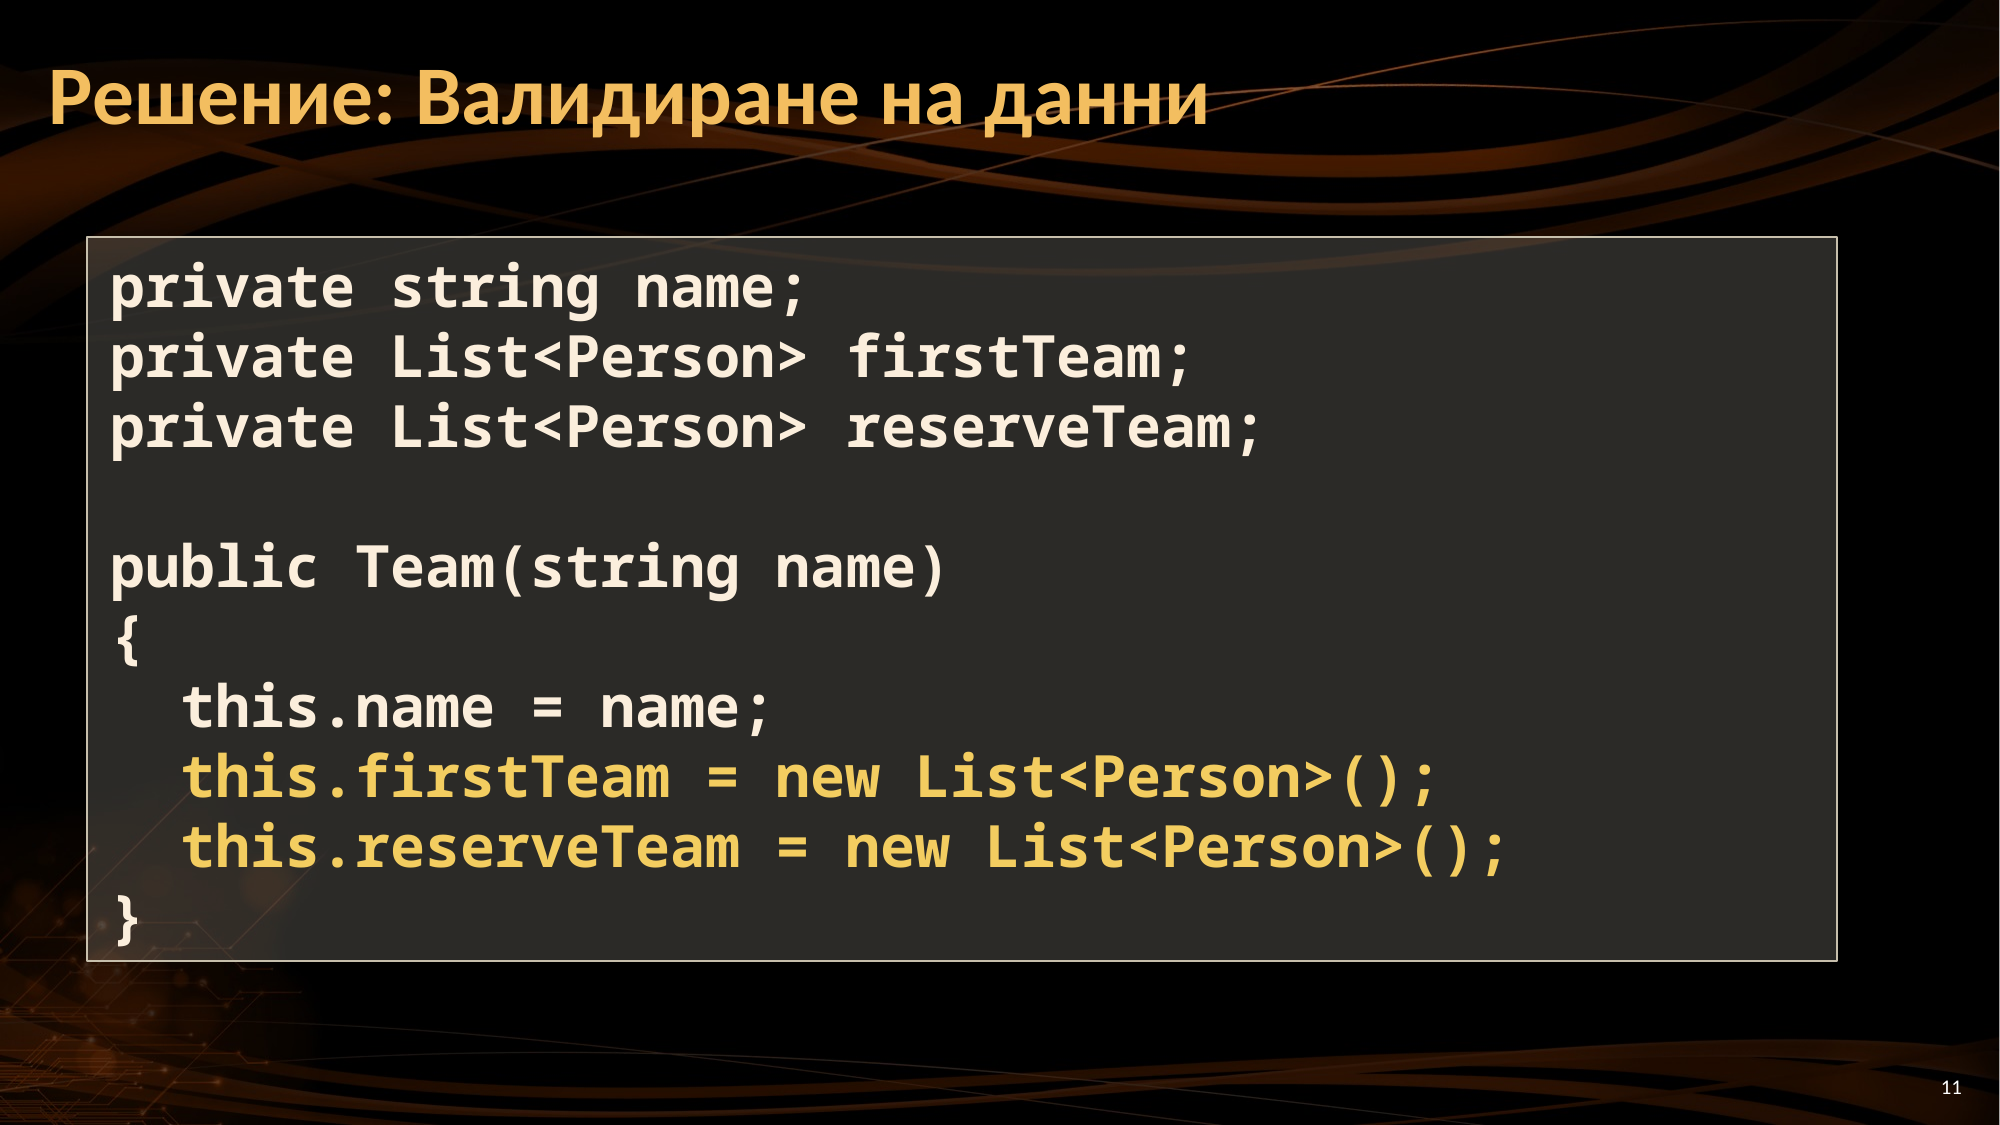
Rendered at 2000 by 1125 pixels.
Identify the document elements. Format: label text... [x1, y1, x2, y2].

title Решение: Валидиране на данни [30, 6, 1968, 189]
text_box private string name; private List<Person> firstTeam; private List<Person> reserveTeam; public Team(string name) { this.name = name; this.firstTeam = new List<Person>(); this.reserveTeam = new List<Person>(); } [87, 237, 1838, 961]
slide_number 11 [1897, 1070, 1968, 1103]
picture [0, 0, 2000, 1125]
